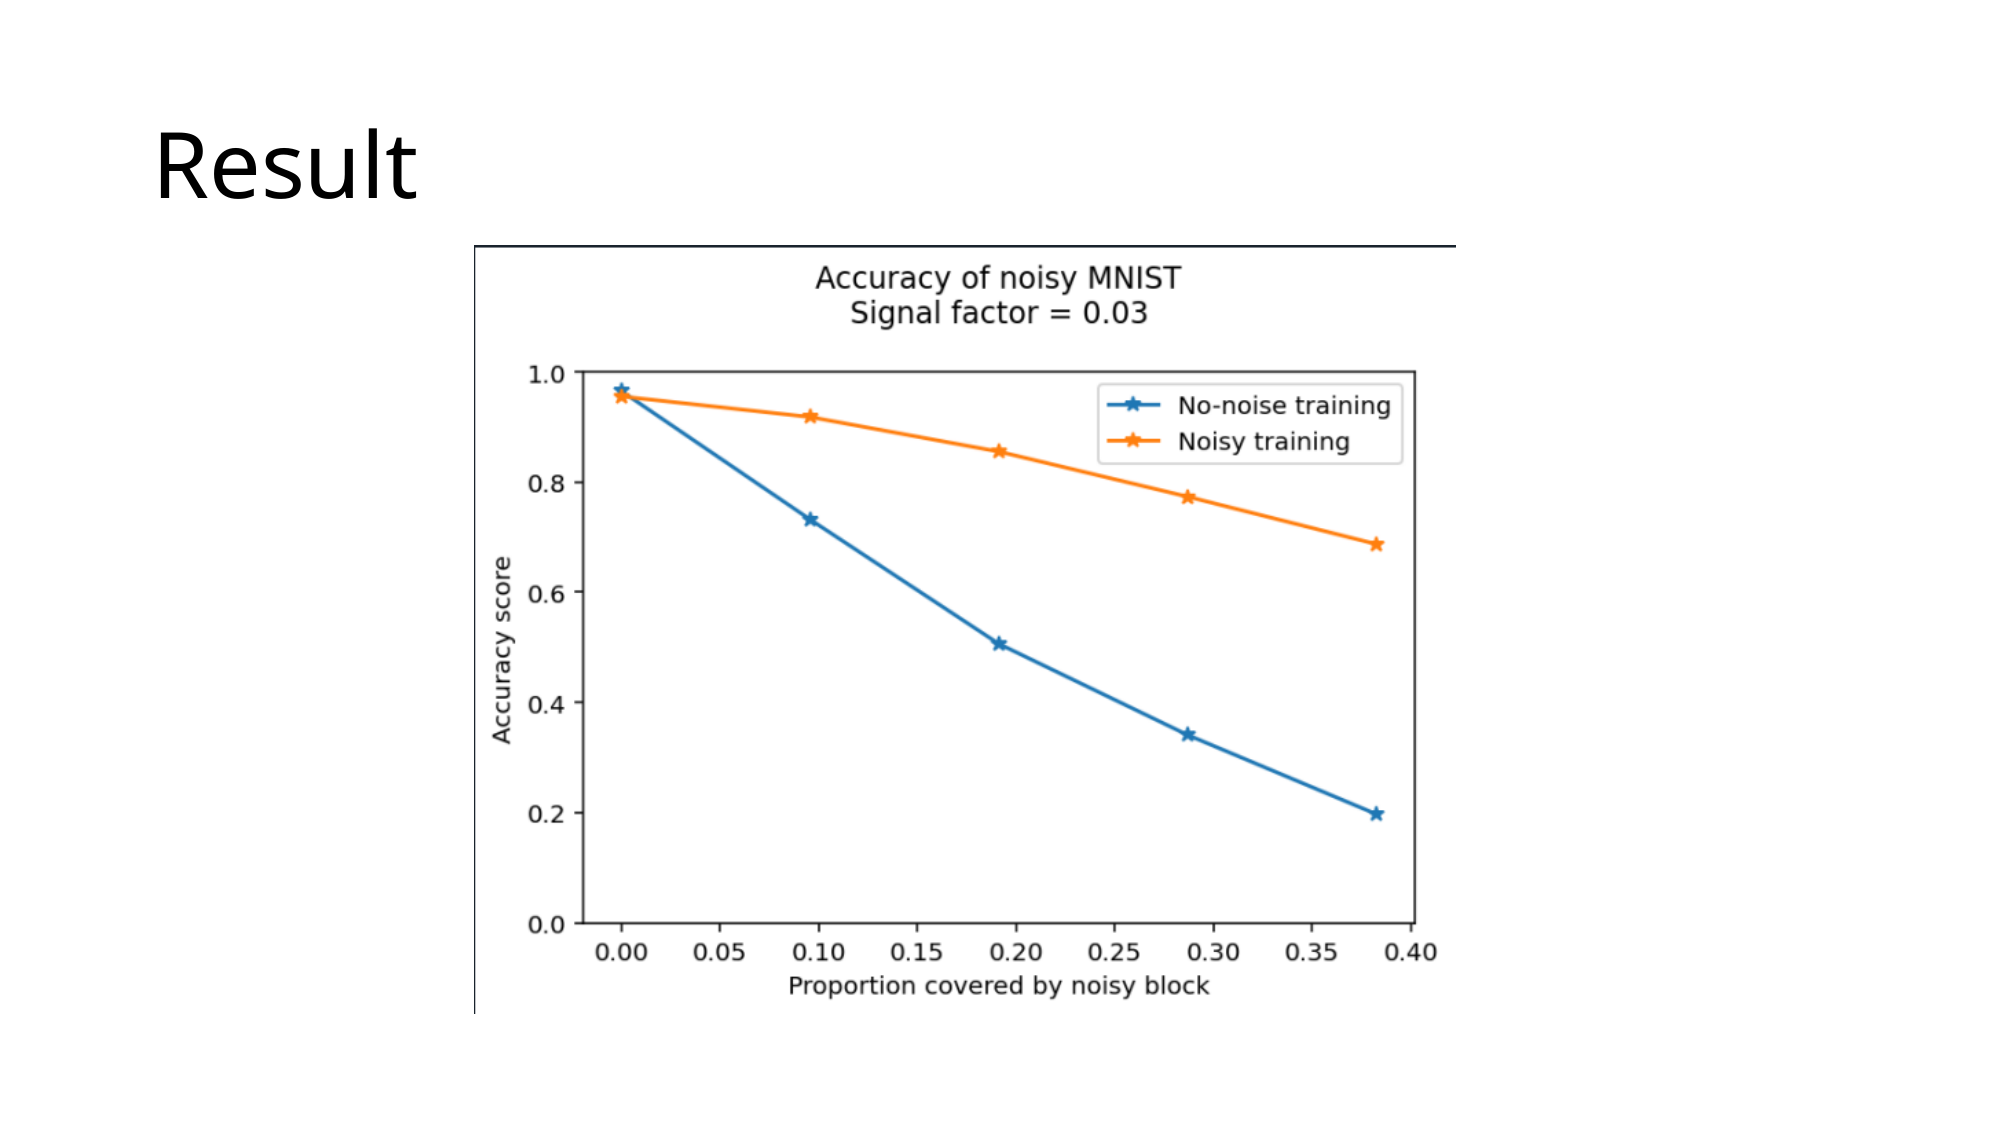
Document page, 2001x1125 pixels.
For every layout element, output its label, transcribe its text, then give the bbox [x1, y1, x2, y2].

title Result [137, 59, 1863, 278]
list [474, 244, 1457, 1014]
